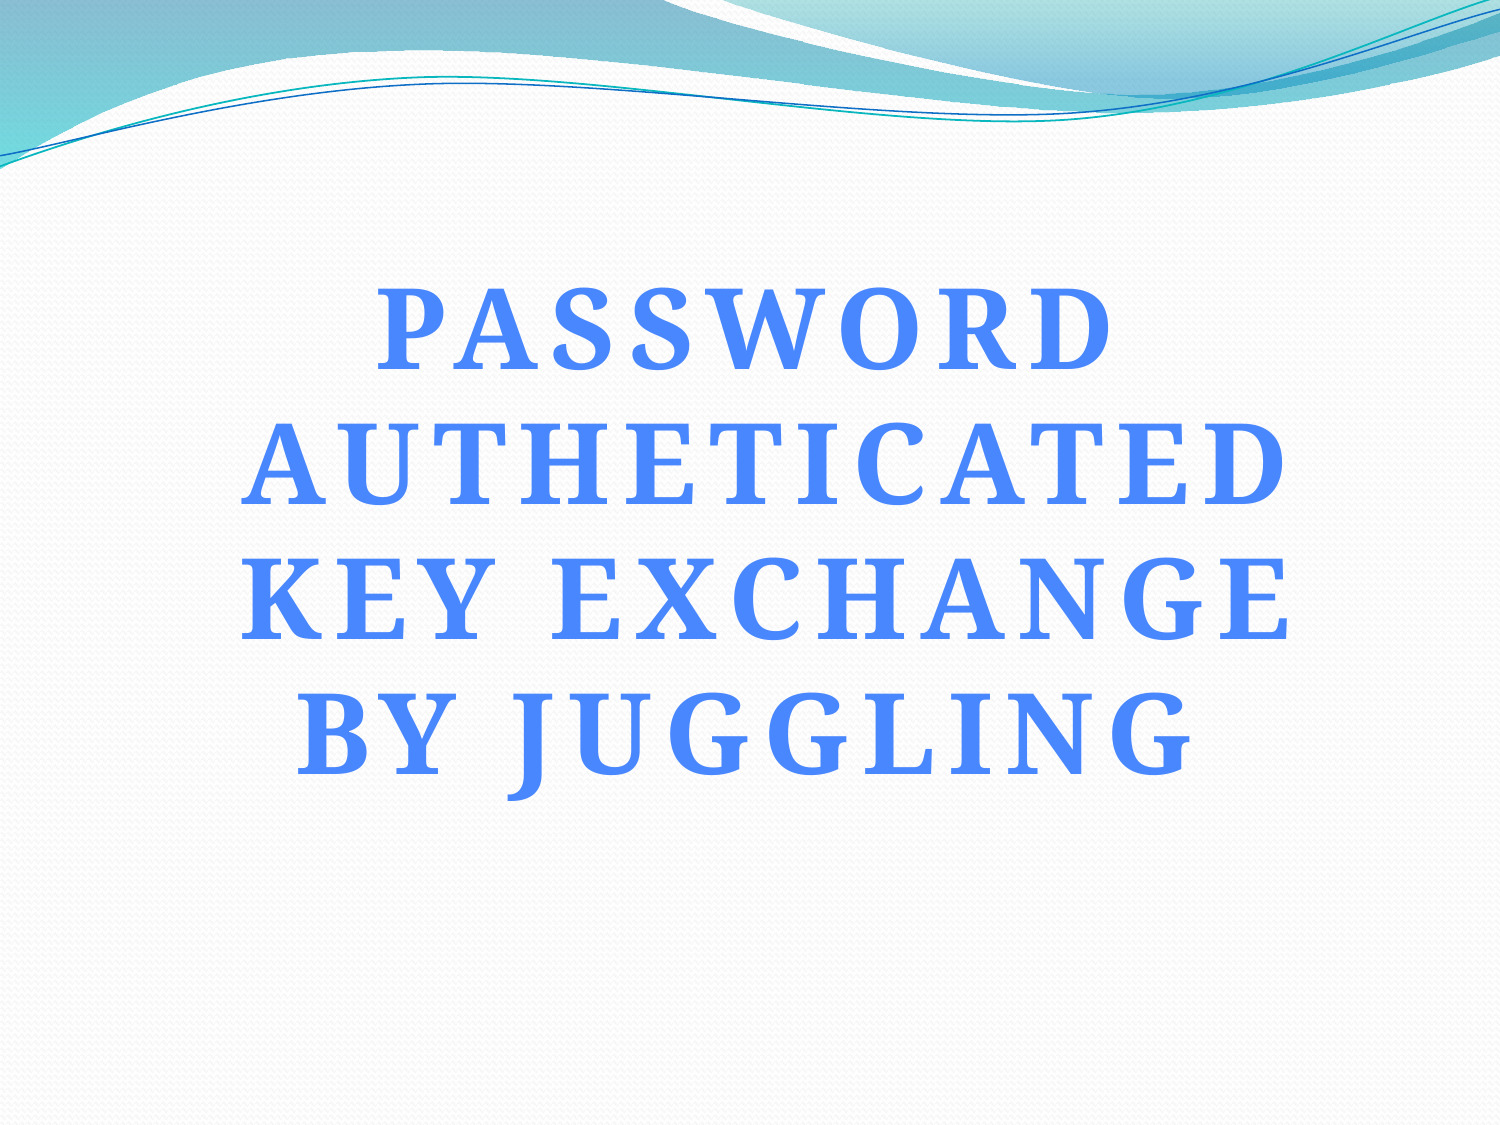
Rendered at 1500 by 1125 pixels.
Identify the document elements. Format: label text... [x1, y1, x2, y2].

title [75, 45, 1425, 1063]
text_box PASSWORD AUTHETICATED KEY EXCHANGE BY JUGGLING [182, 249, 1350, 805]
